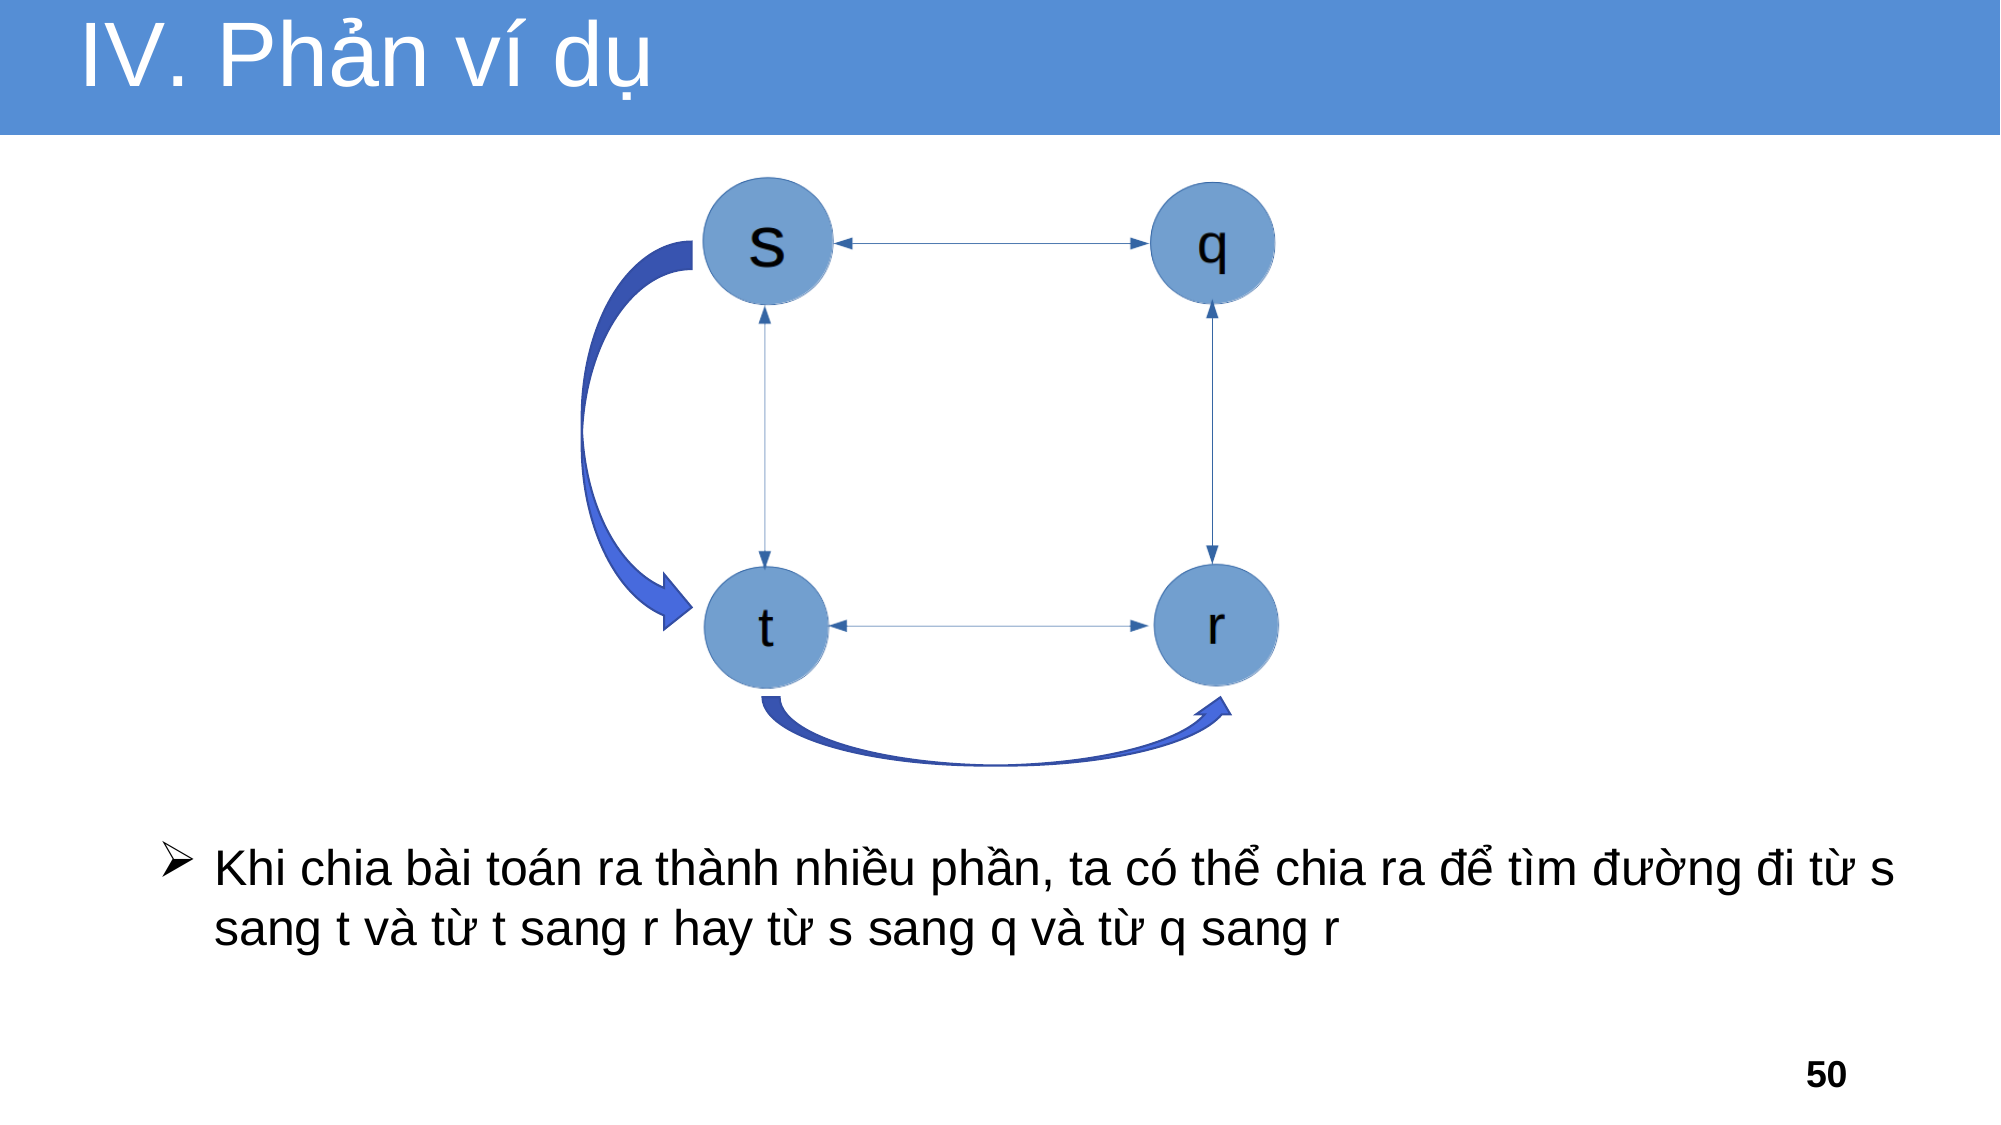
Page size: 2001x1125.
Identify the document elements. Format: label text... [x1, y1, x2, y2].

text_box [844, 751, 1148, 767]
text_box [0, 0, 2000, 136]
slide_number 50 [1412, 1042, 1863, 1103]
picture [666, 137, 1333, 751]
text_box [580, 245, 666, 632]
text_box IV. Phản ví dụ [63, 0, 2000, 132]
text_box Khi chia bài toán ra thành nhiều phần, ta có thể chia ra để tìm đường đi từ s sang t và từ t sang r hay từ s sang q và từ q sang r [143, 828, 1960, 963]
